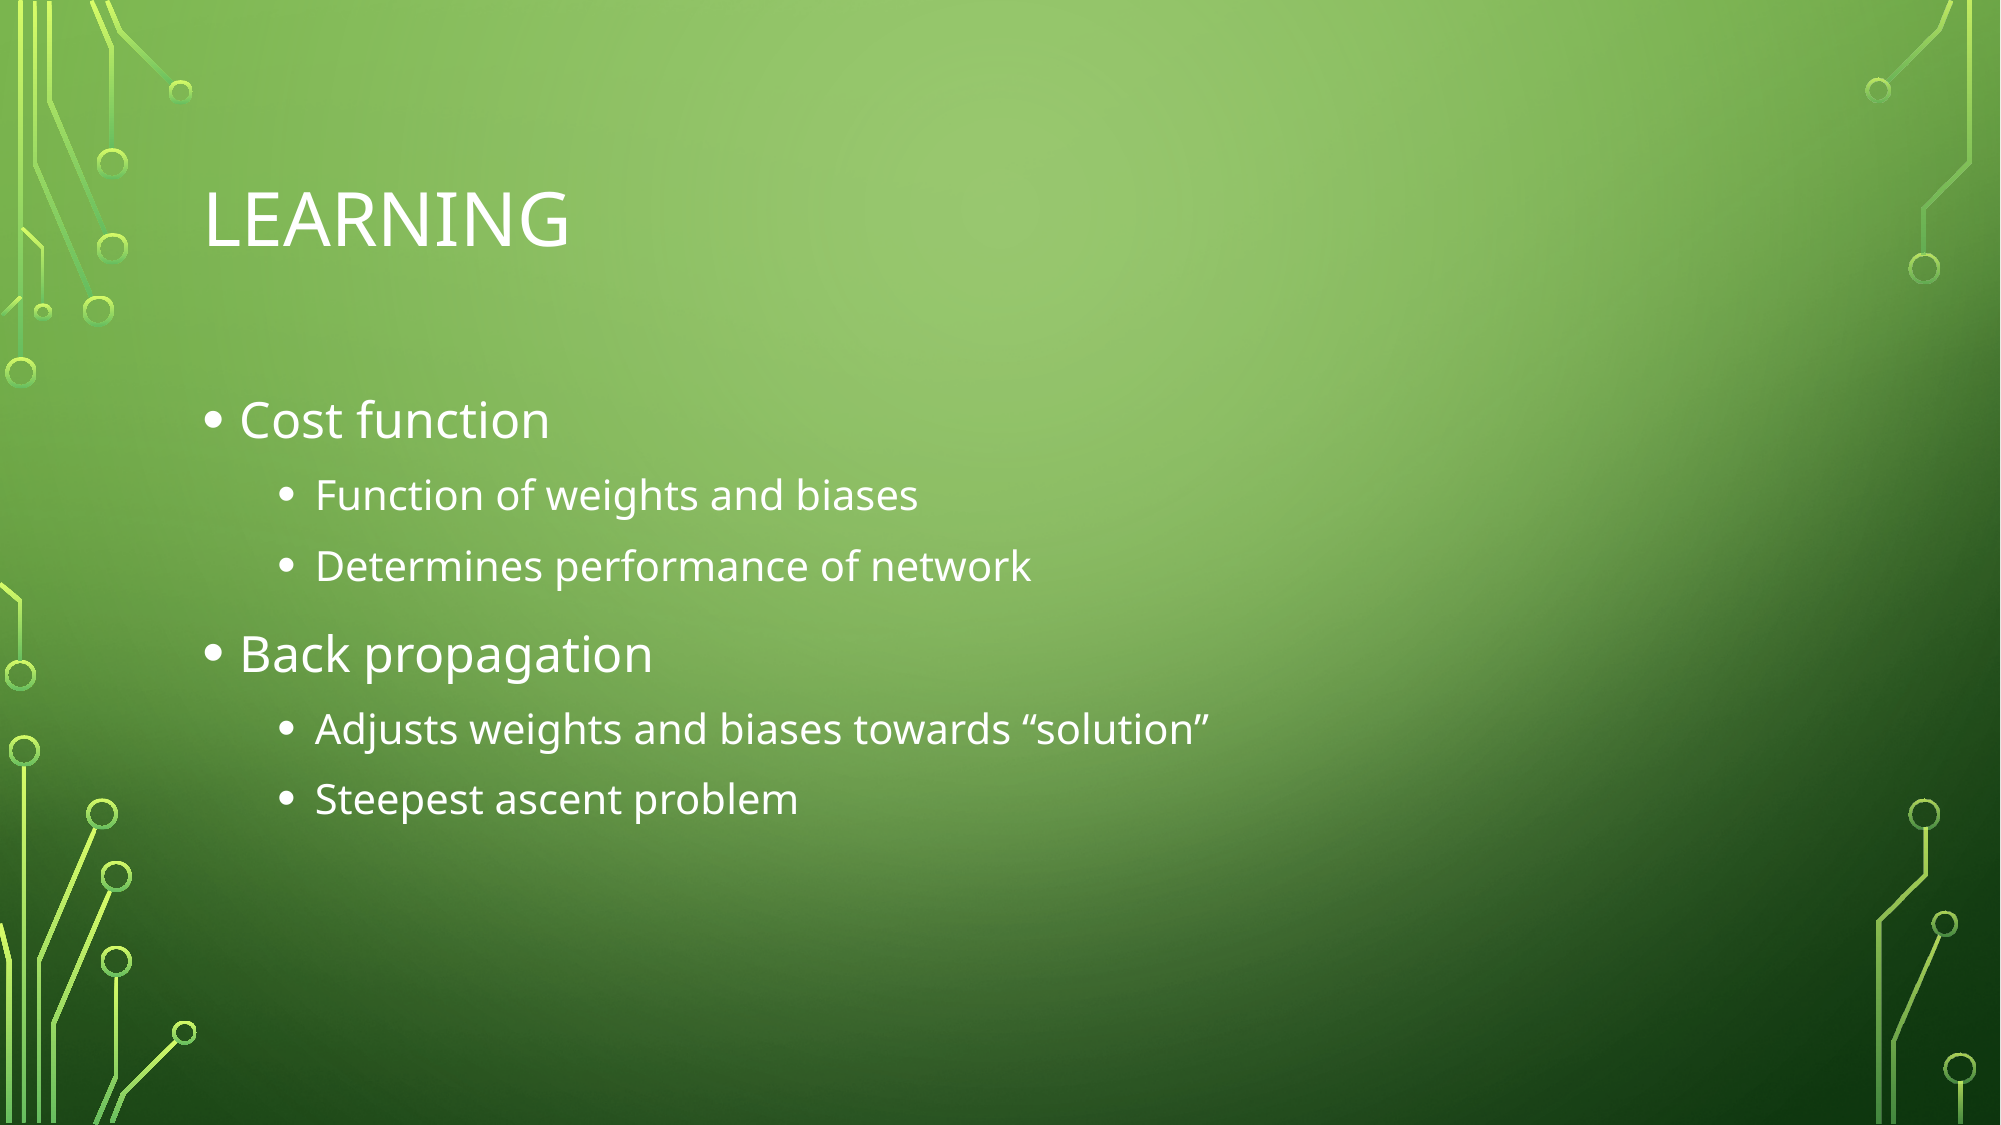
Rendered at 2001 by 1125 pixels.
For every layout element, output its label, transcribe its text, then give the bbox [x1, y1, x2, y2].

title Learning [187, 101, 1813, 344]
list Cost function Function of weights and biases Determines performance of network Back propagation Adjusts weights and biases towards “solution” Steepest ascent problem [187, 369, 1813, 950]
